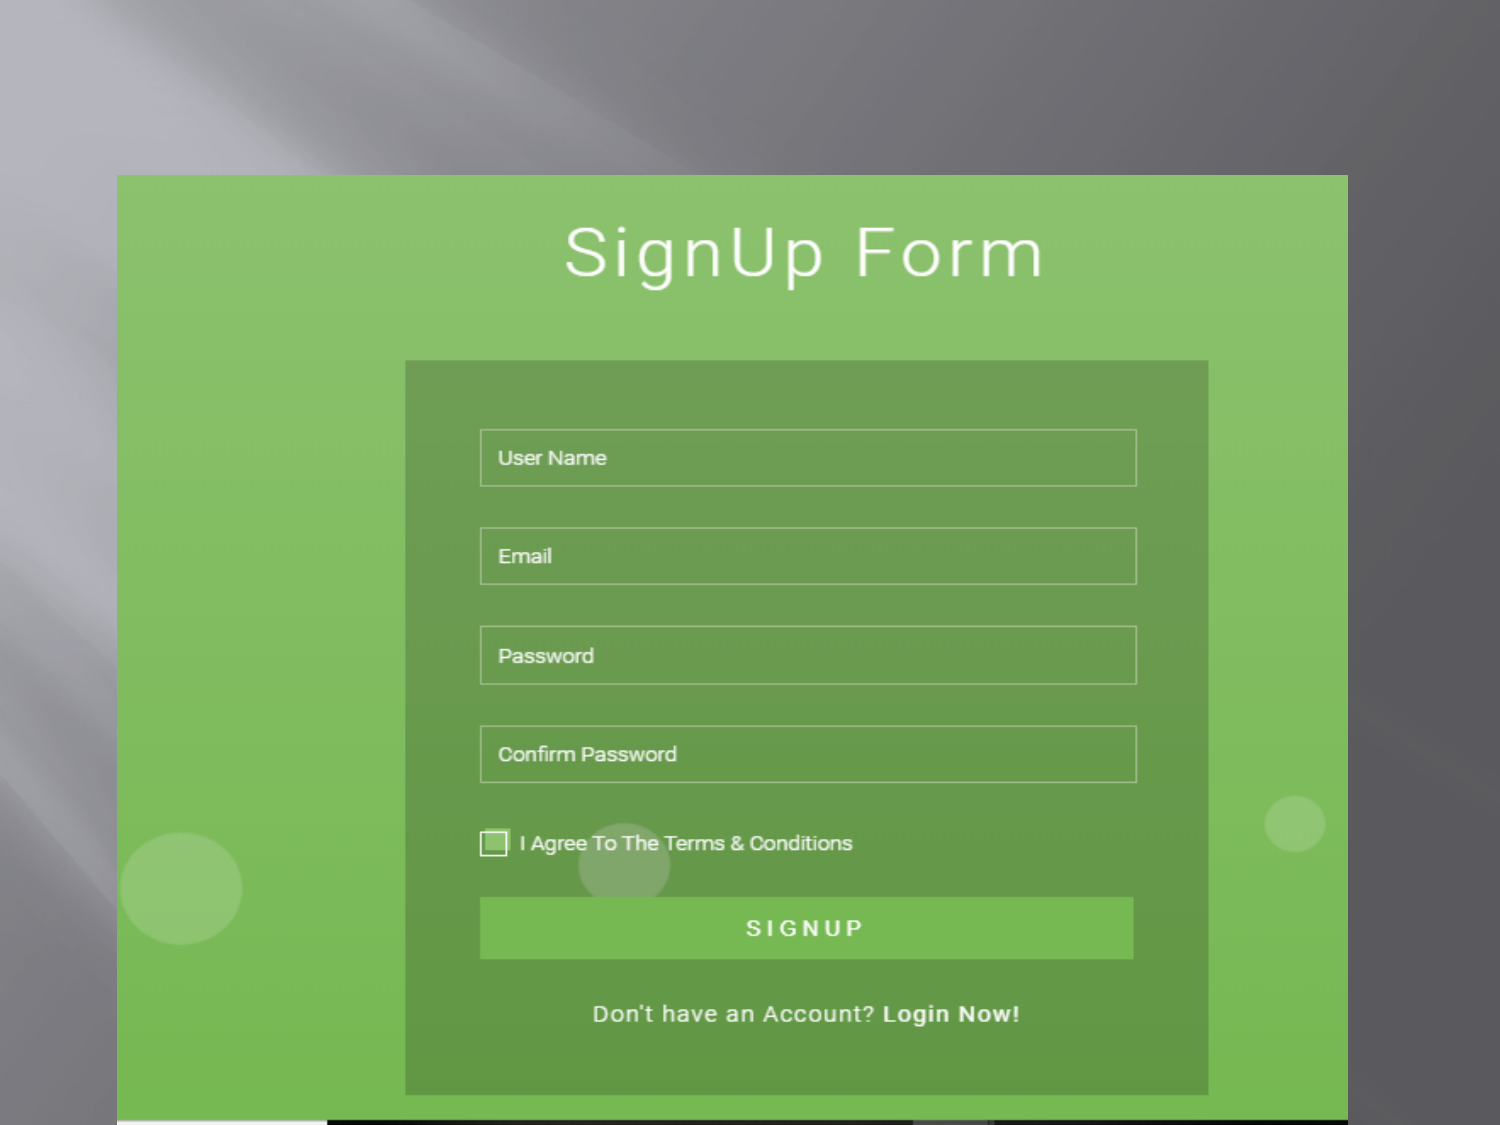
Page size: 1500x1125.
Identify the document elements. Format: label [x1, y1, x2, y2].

list [116, 175, 1348, 1125]
